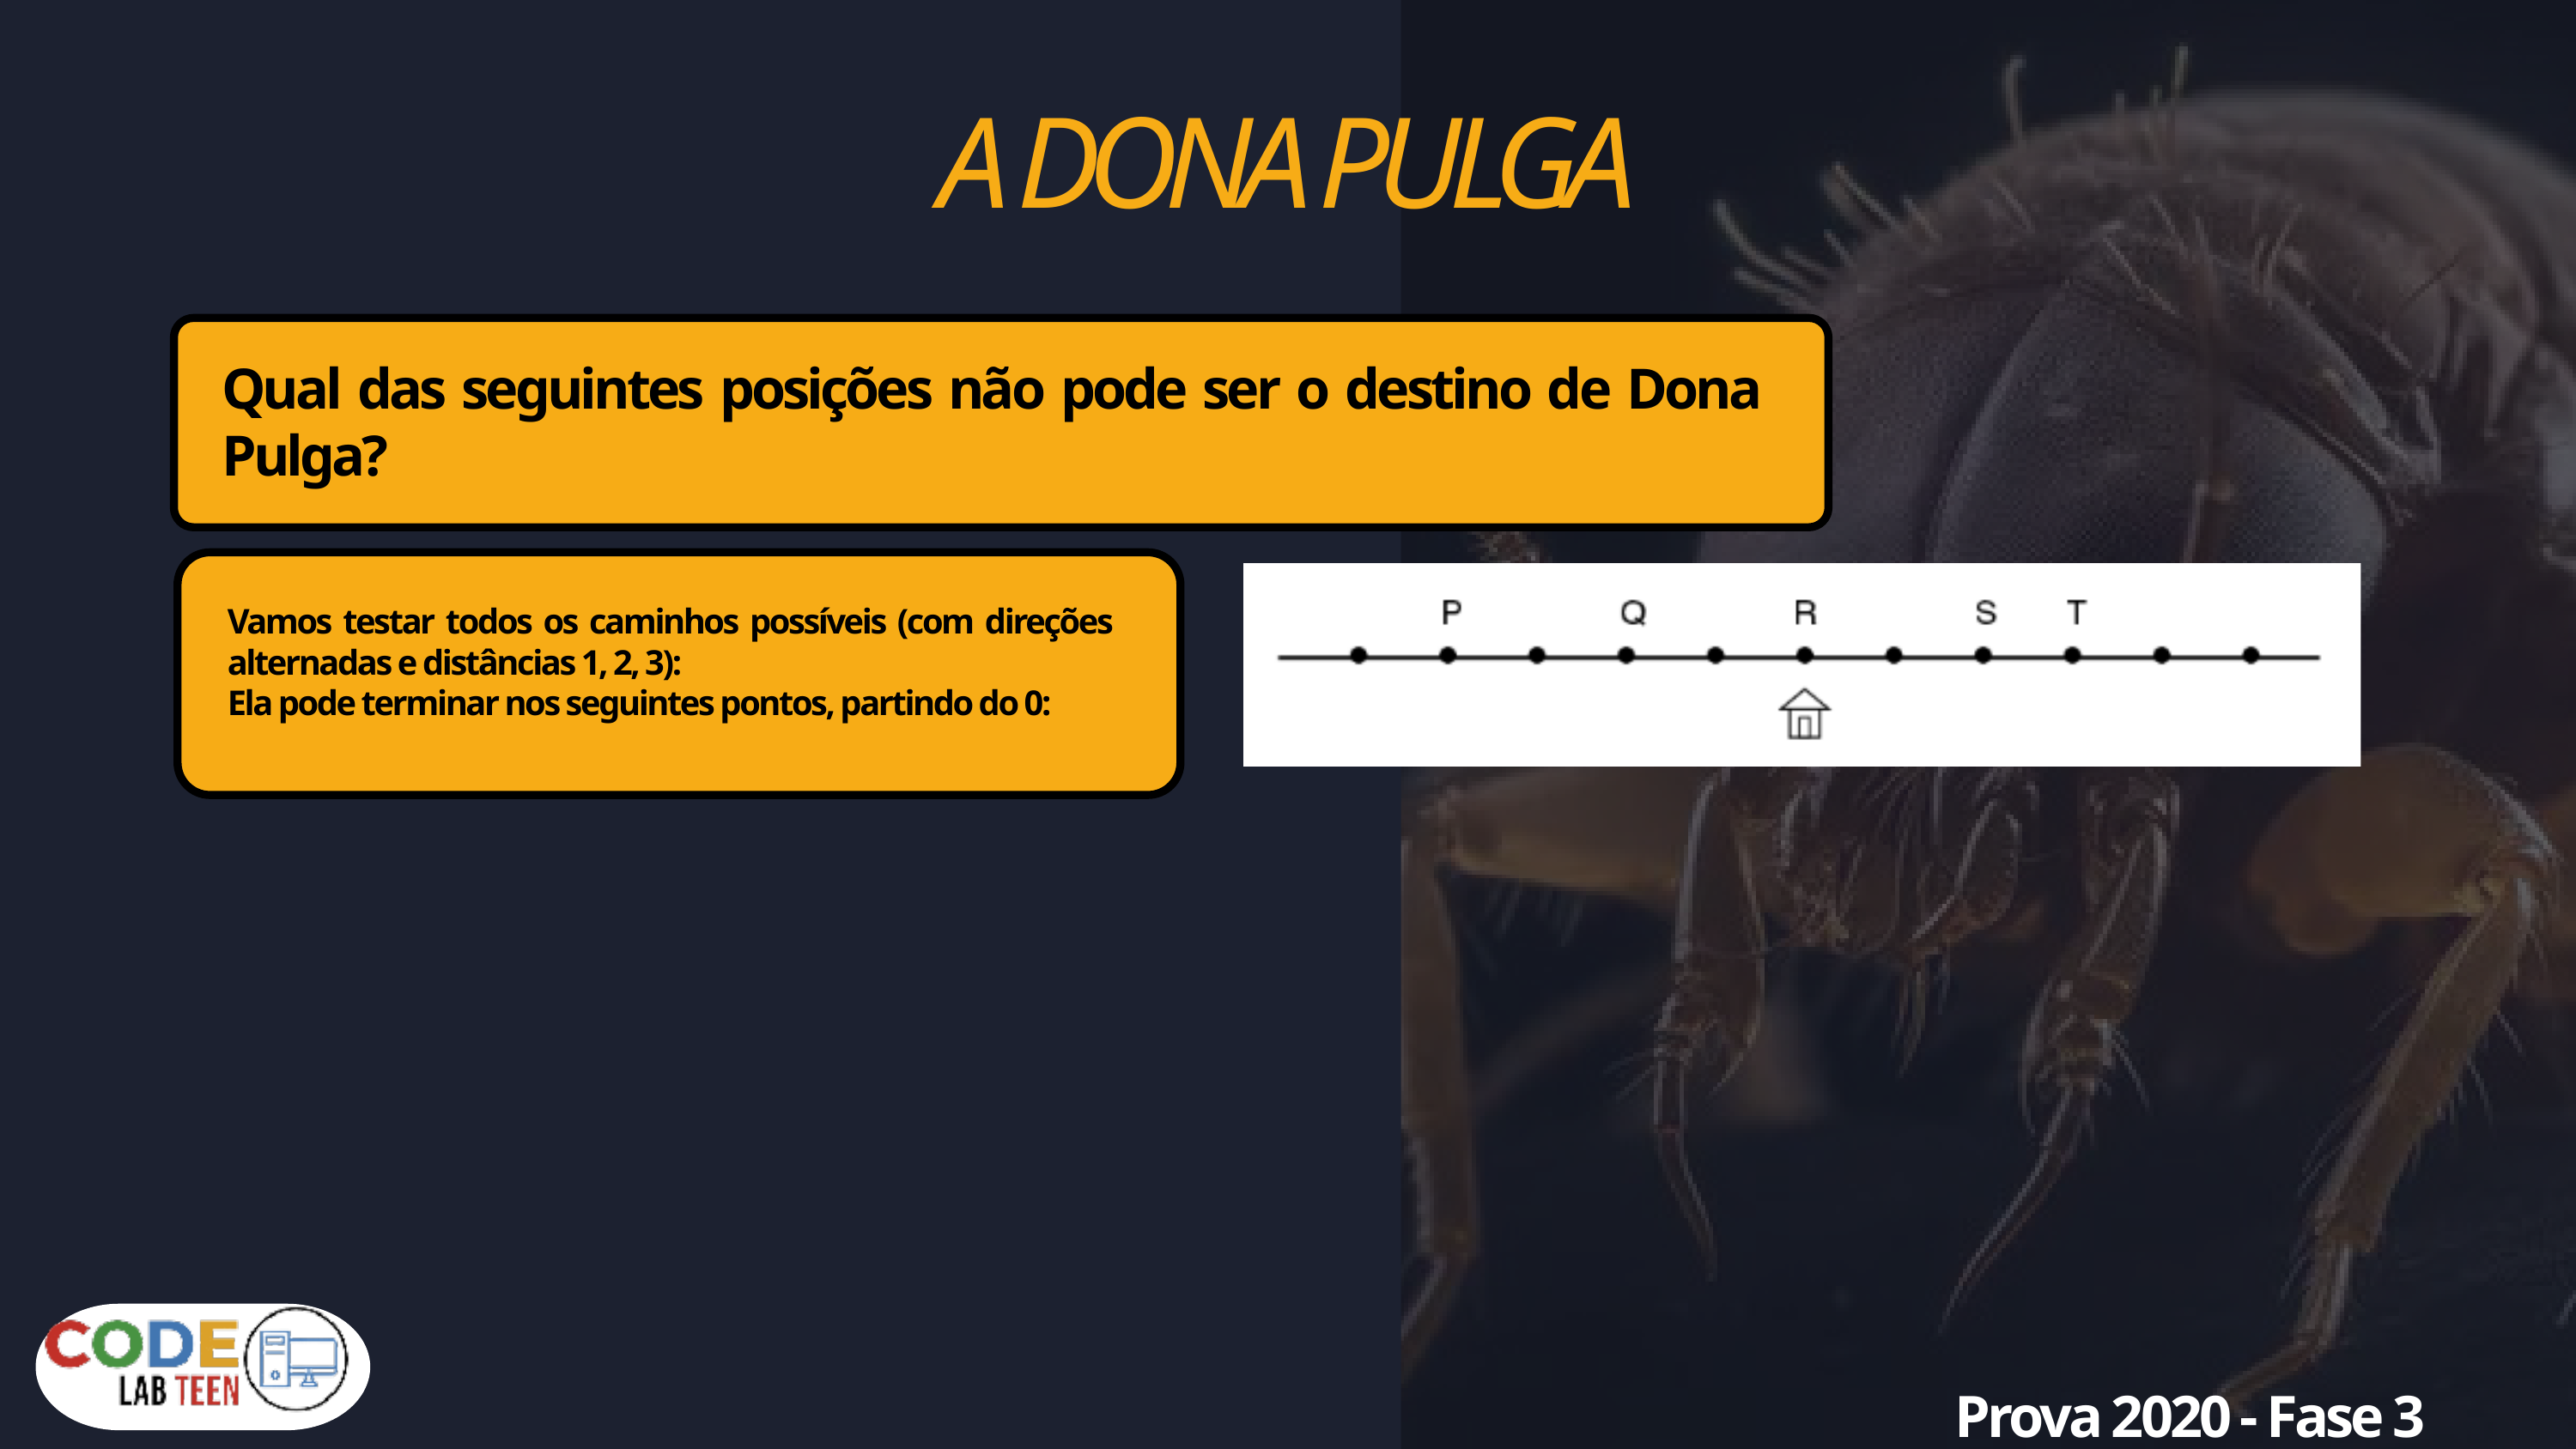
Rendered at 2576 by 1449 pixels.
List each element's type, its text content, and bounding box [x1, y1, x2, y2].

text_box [8, 1284, 398, 1449]
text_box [1400, 0, 2576, 1449]
text_box A DONA PULGA [173, 60, 1396, 233]
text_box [177, 552, 1181, 796]
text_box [173, 318, 1829, 528]
text_box [1243, 563, 1396, 767]
